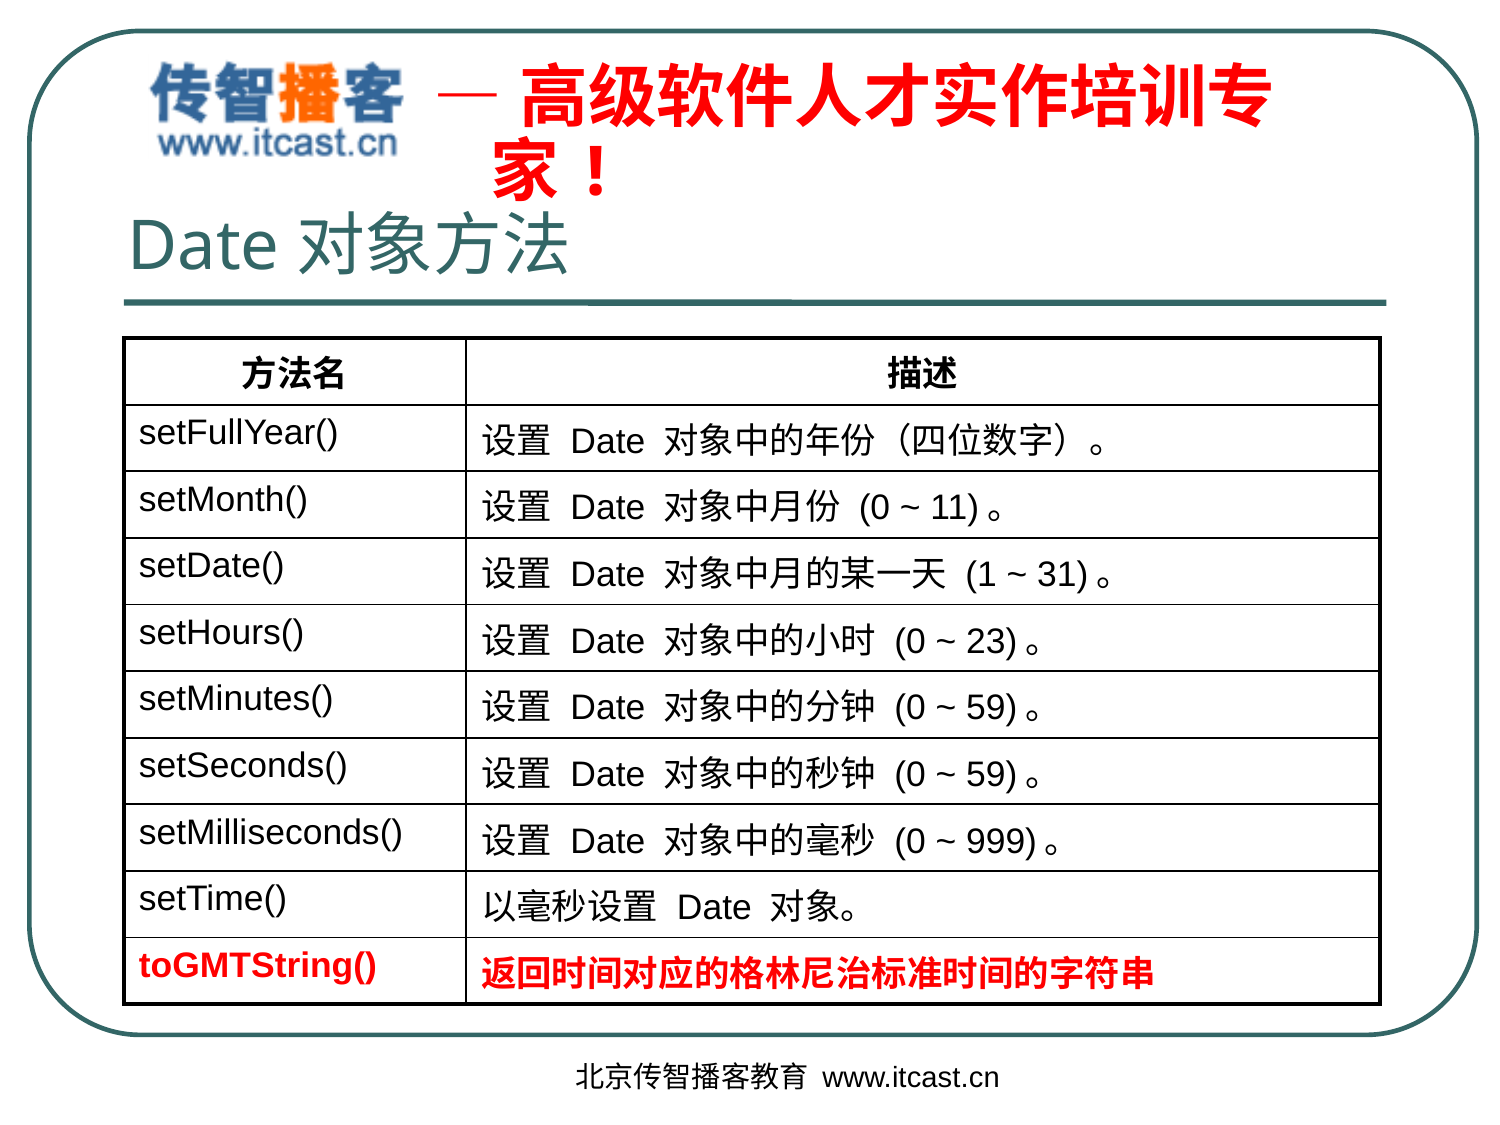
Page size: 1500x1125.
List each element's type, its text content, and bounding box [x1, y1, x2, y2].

table_cell 设置 Date 对象中的年份（四位数字）。 [467, 406, 1378, 470]
table_cell setMonth() [126, 472, 465, 537]
table_cell 设置 Date 对象中月份 (0 ~ 11)。 [467, 472, 1378, 537]
table_cell 设置 Date 对象中的分钟 (0 ~ 59)。 [467, 672, 1378, 737]
table_cell setDate() [126, 539, 465, 604]
table_cell setSeconds() [126, 739, 465, 803]
table_cell 返回时间对应的格林尼治标准时间的字符串 [467, 938, 1378, 1002]
table_cell toGMTString() [126, 938, 465, 1002]
table_cell setTime() [126, 872, 465, 937]
table_cell 设置 Date 对象中的小时 (0 ~ 23)。 [467, 605, 1378, 670]
table_cell setMilliseconds() [126, 805, 465, 870]
table_cell setFullYear() [126, 406, 465, 470]
table_cell setMinutes() [126, 672, 465, 737]
table_cell setHours() [126, 605, 465, 670]
table_cell 以毫秒设置 Date 对象。 [467, 872, 1378, 937]
table_header 描述 [467, 340, 1378, 404]
title Date对象方法 [111, 54, 1375, 292]
table_cell 设置 Date 对象中月的某一天 (1 ~ 31)。 [467, 539, 1378, 604]
table_header 方法名 [126, 340, 465, 404]
table_cell 设置 Date 对象中的毫秒 (0 ~ 999)。 [467, 805, 1378, 870]
table_cell 设置 Date 对象中的秒钟 (0 ~ 59)。 [467, 739, 1378, 803]
